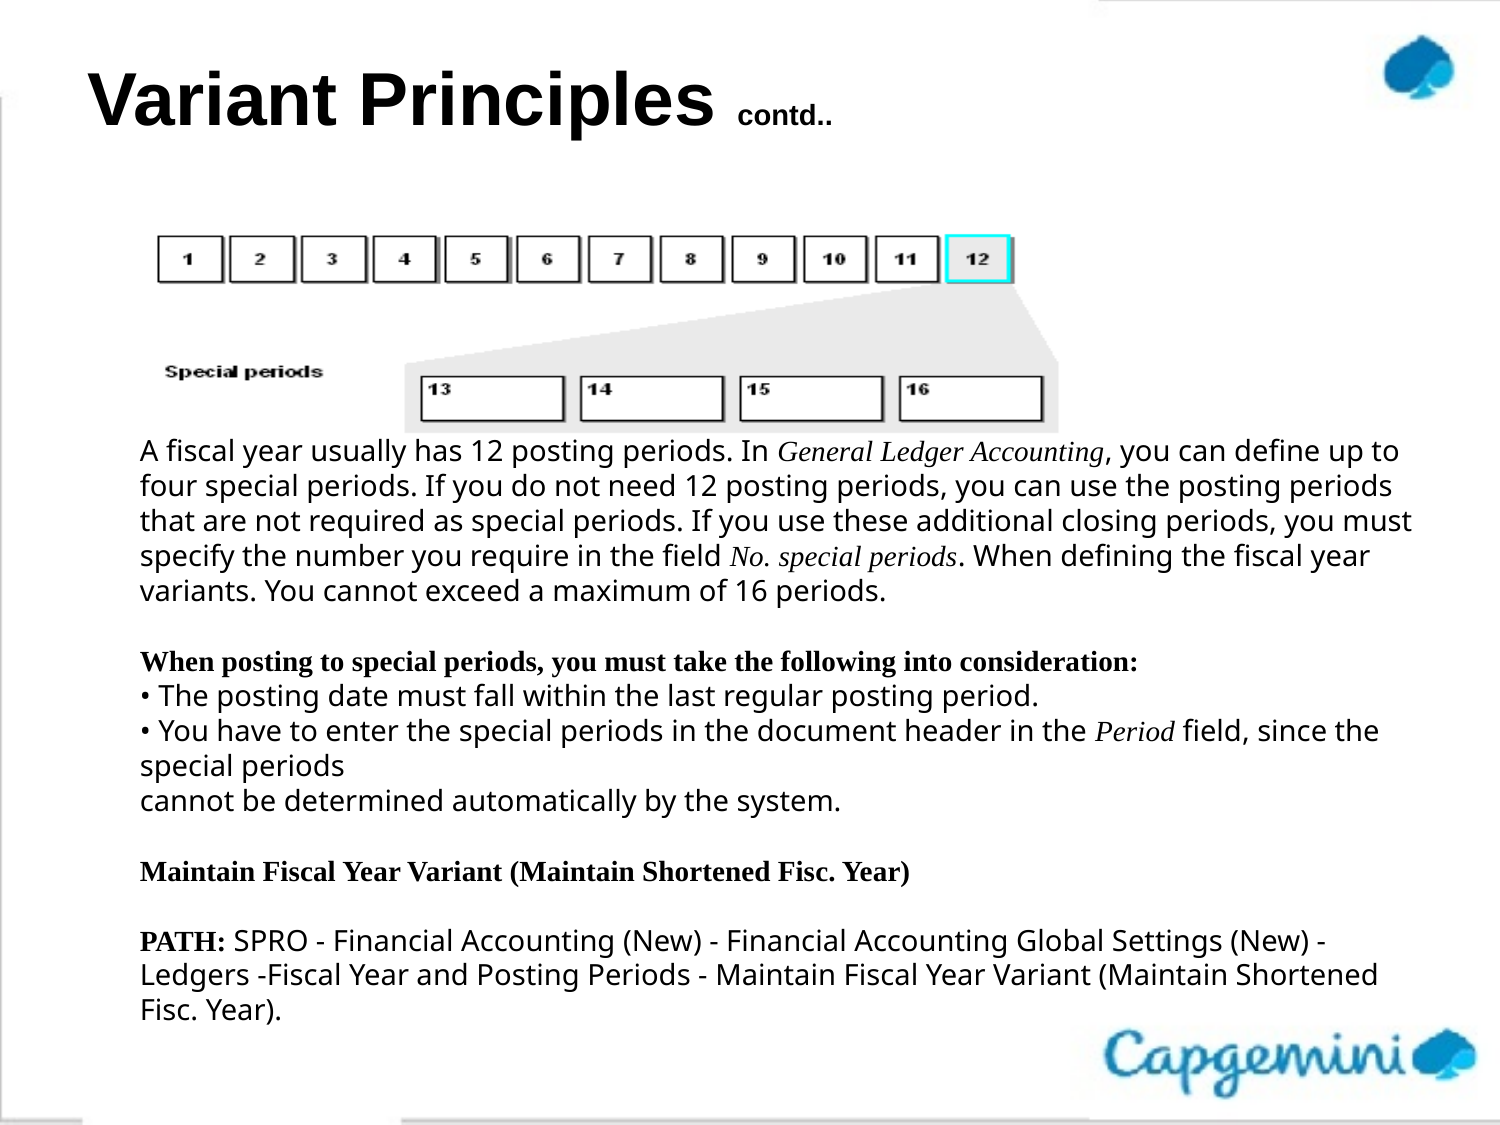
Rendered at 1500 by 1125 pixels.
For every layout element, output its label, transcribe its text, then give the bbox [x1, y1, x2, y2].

picture [0, 0, 1500, 1125]
text_box A fiscal year usually has 12 posting periods. In General Ledger Accounting, you can define up to four special periods. If you do not need 12 posting periods, you can use the posting periods that are not required as special periods. If you use these additional closing periods, you must specify the number you require in the field No. special periods. When defining the fiscal year variants. You cannot exceed a maximum of 16 periods. When posting to special periods, you must take the following into consideration: • The posting date must fall within the last regular posting period. • You have to enter the special periods in the document header in the Period field, since the special periods cannot be determined automatically by the system. Maintain Fiscal Year Variant (Maintain Shortened Fisc. Year) PATH: SPRO - Financial Accounting (New) - Financial Accounting Global Settings (New) - Ledgers -Fiscal Year and Posting Periods - Maintain Fiscal Year Variant (Maintain Shortened Fisc. Year). [125, 424, 1450, 1034]
title Variant Principles contd.. [86, 49, 1500, 161]
text_box [62, 187, 1438, 342]
